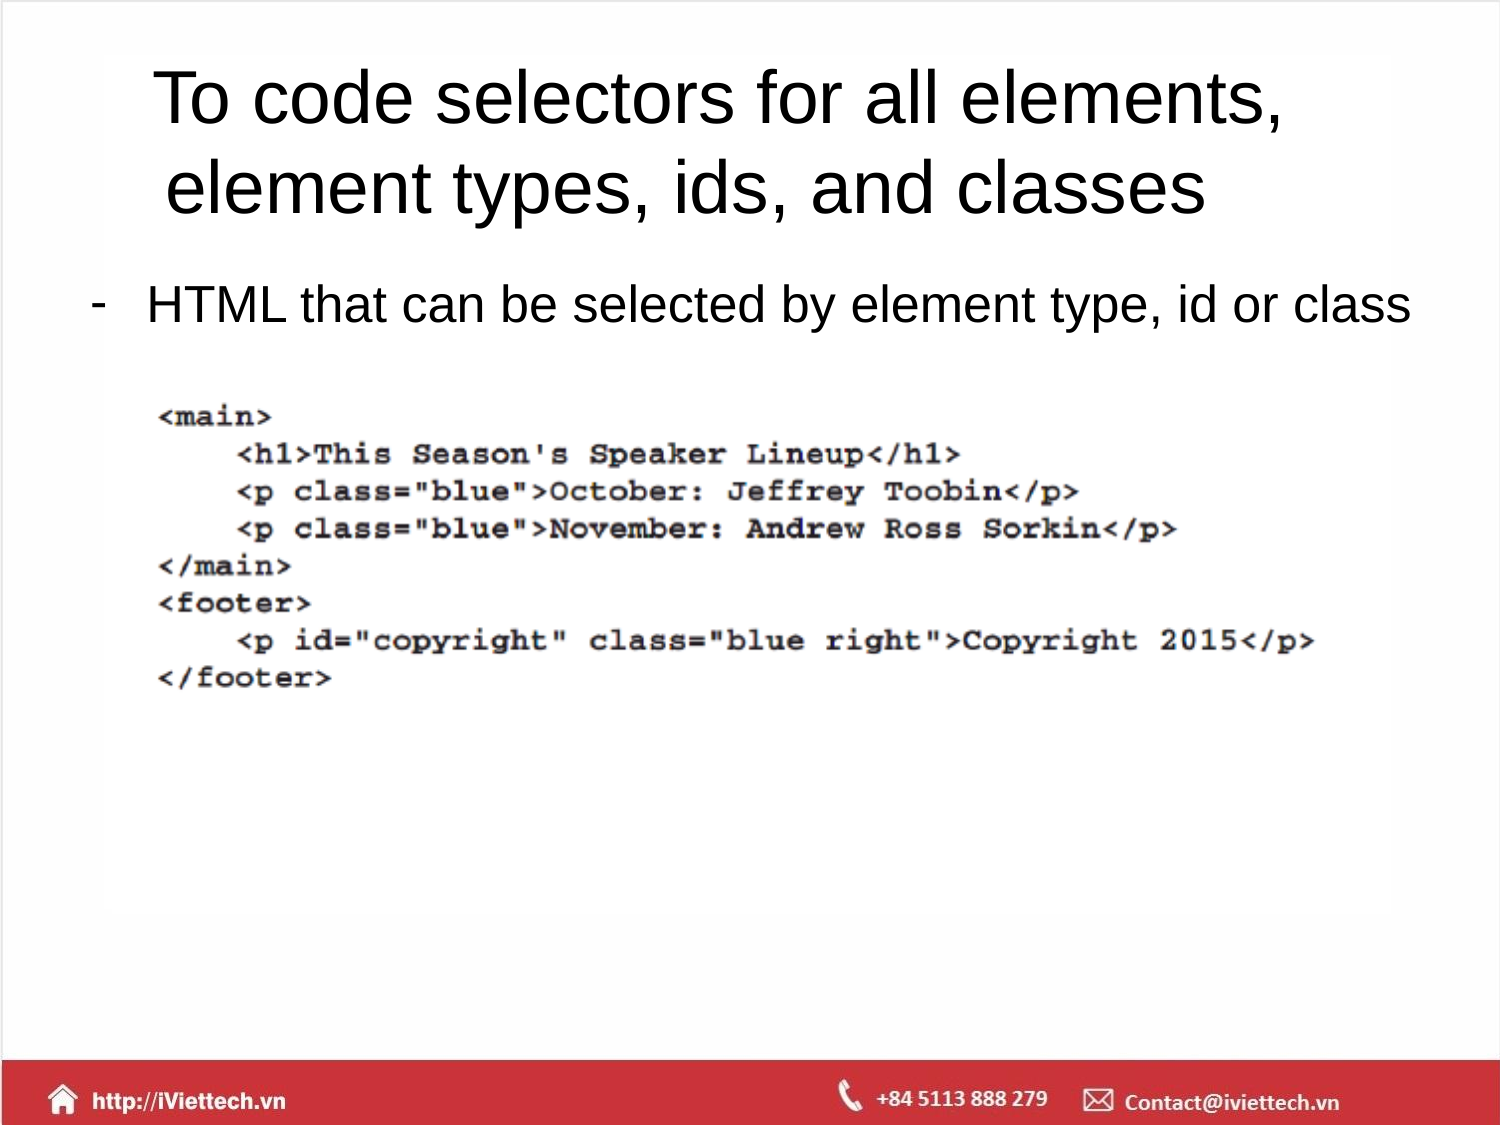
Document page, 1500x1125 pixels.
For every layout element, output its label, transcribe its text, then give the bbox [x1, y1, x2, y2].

title To code selectors for all elements, element types, ids, and classes [75, 45, 1425, 233]
picture [0, 0, 1500, 1125]
list HTML that can be selected by element type, id or class [75, 262, 1463, 1005]
